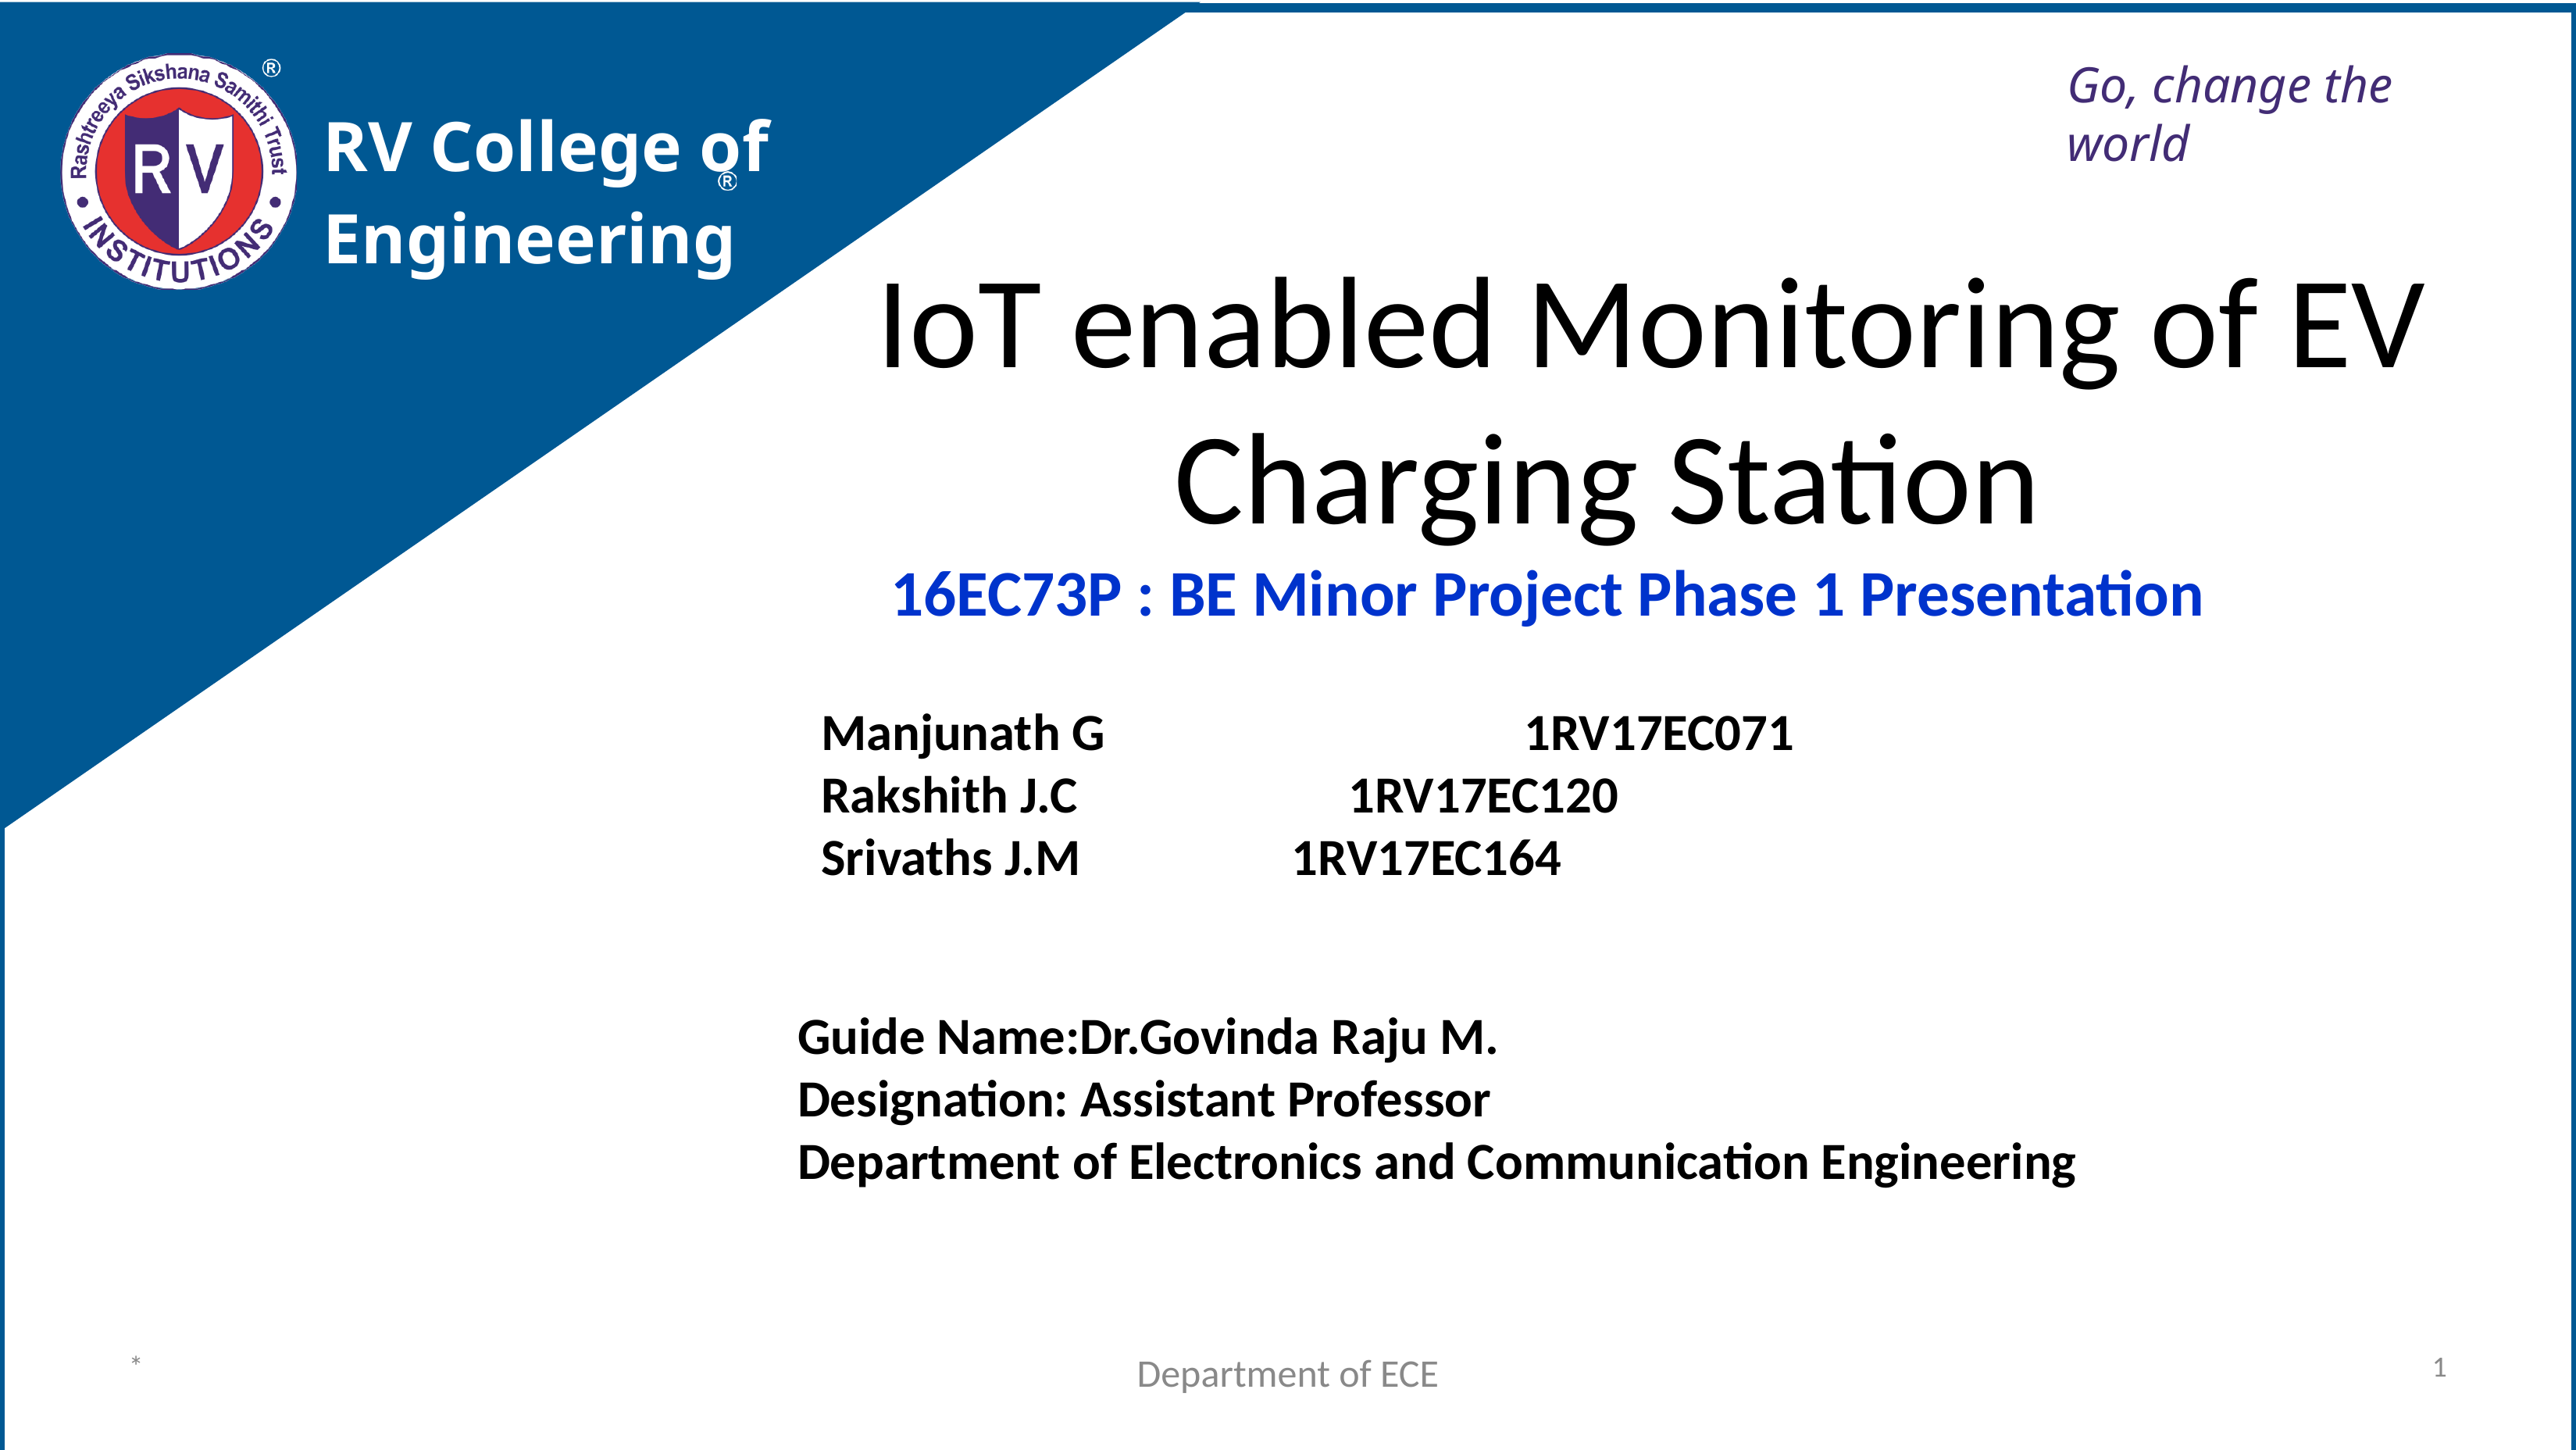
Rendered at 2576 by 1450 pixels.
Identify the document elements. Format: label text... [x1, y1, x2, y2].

text_box * [128, 1348, 722, 1421]
text_box Guide Name:Dr.Govinda Raju M. Designation: Assistant Professor Department of Electronics and Communication Engineering [786, 996, 2196, 1198]
text_box Manjunath G 1RV17EC071 Rakshith J.C 1RV17EC120 Srivaths J.M 1RV17EC164 [809, 692, 2275, 930]
text_box [60, 53, 298, 290]
text_box ‹#› [1854, 1348, 2447, 1421]
text_box [0, 2, 1201, 832]
text_box IoT enabled Monitoring of EV Charging Station [692, 236, 2521, 395]
text_box [0, 7, 2576, 1450]
text_box RV College of Engineering [321, 92, 810, 251]
text_box 16EC73P : BE Minor Project Phase 1 Presentation [868, 545, 2228, 641]
text_box Department of ECE [876, 1348, 1700, 1395]
text_box Go, change the world [2065, 52, 2502, 115]
